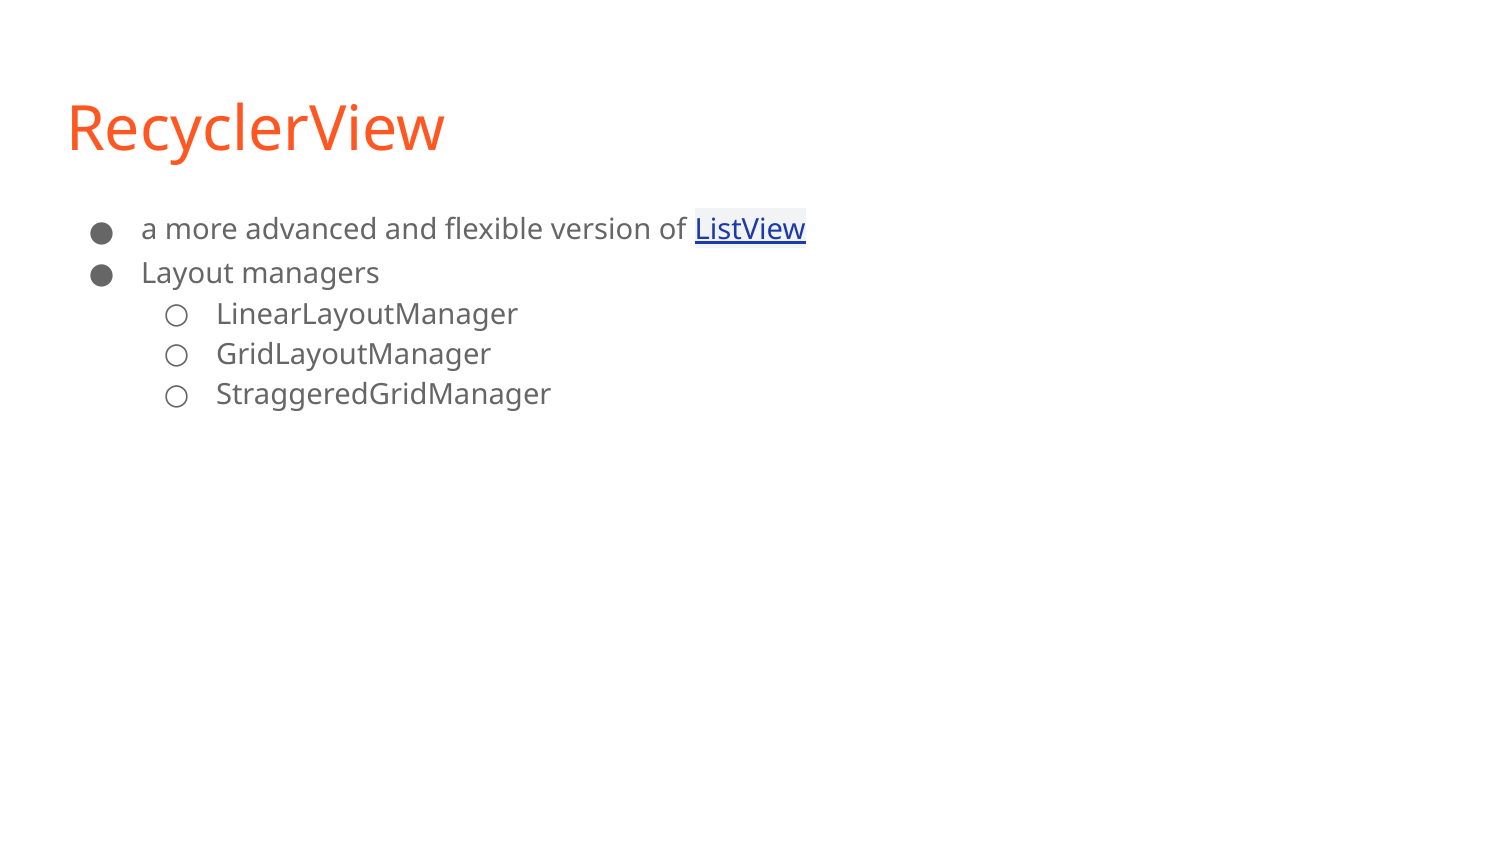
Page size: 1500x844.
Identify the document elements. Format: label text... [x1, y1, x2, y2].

list a more advanced and flexible version of ListView Layout managers LinearLayoutManager GridLayoutManager StraggeredGridManager [51, 189, 1449, 750]
title RecyclerView [51, 72, 1449, 167]
